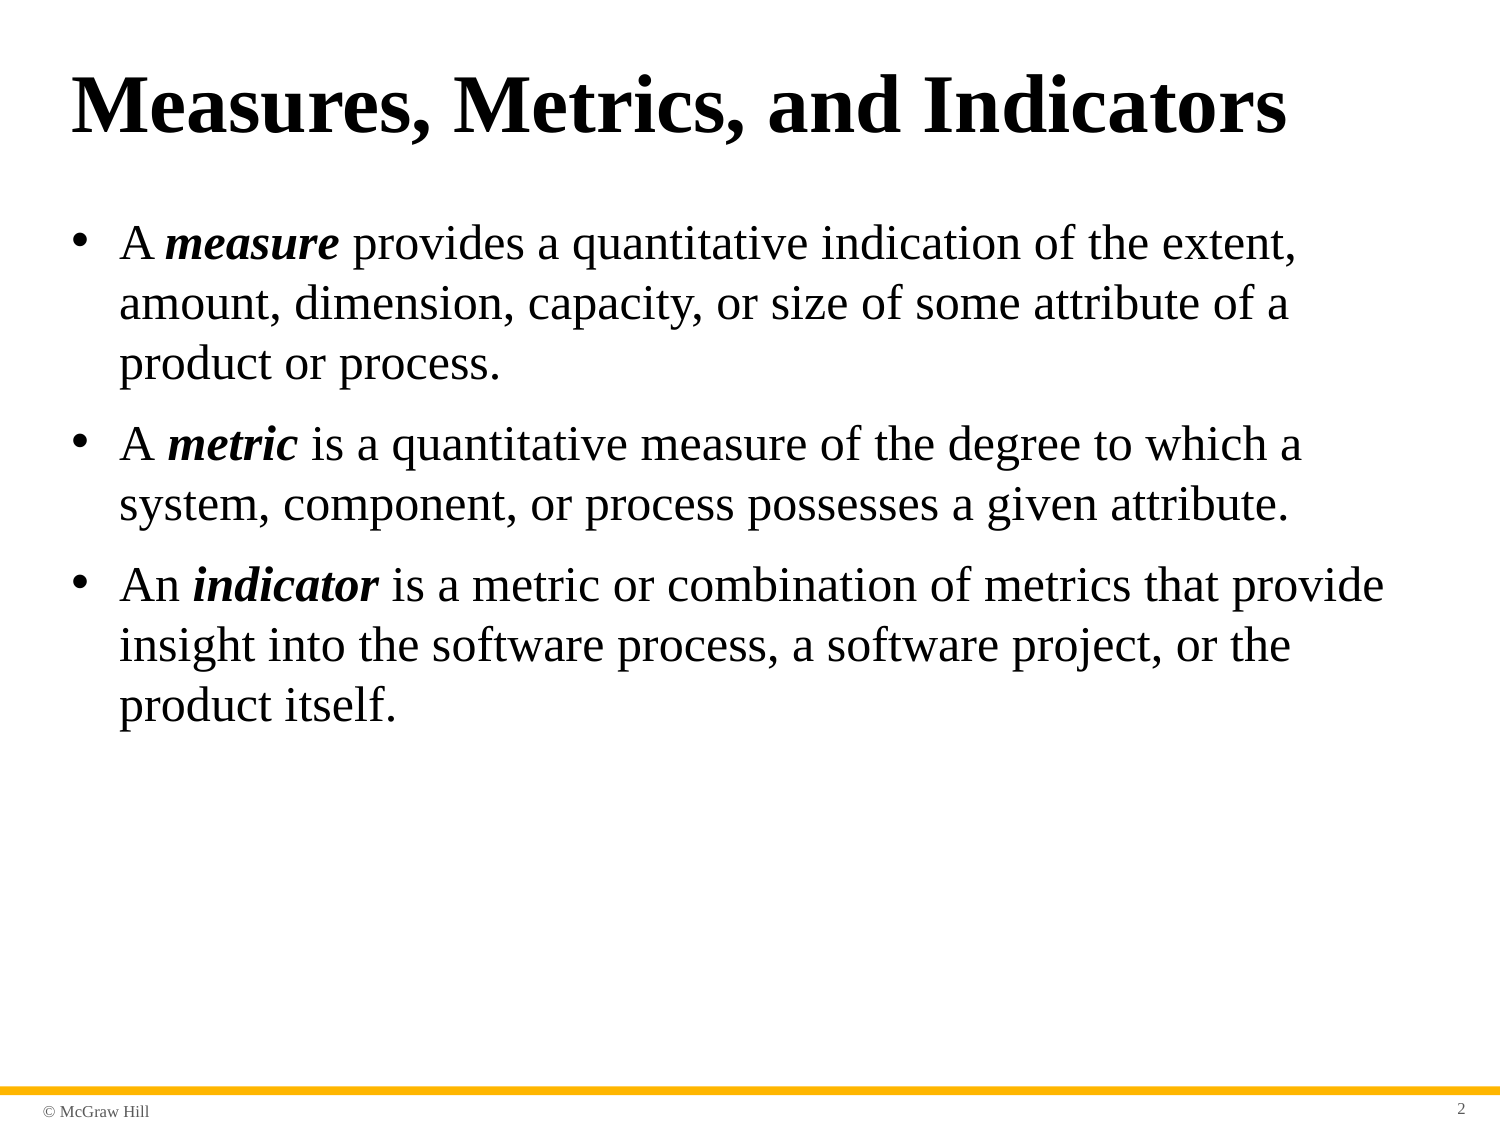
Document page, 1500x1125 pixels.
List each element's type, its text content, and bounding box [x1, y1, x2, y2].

title Measures, Metrics, and Indicators [56, 50, 1444, 162]
list A measure provides a quantitative indication of the extent, amount, dimension, capacity, or size of some attribute of a product or process. A metric is a quantitative measure of the degree to which a system, component, or process possesses a given attribute. An indicator is a metric or combination of metrics that provide insight into the software process, a software project, or the product itself. [56, 201, 1407, 779]
slide_number 2 [1415, 1094, 1474, 1122]
